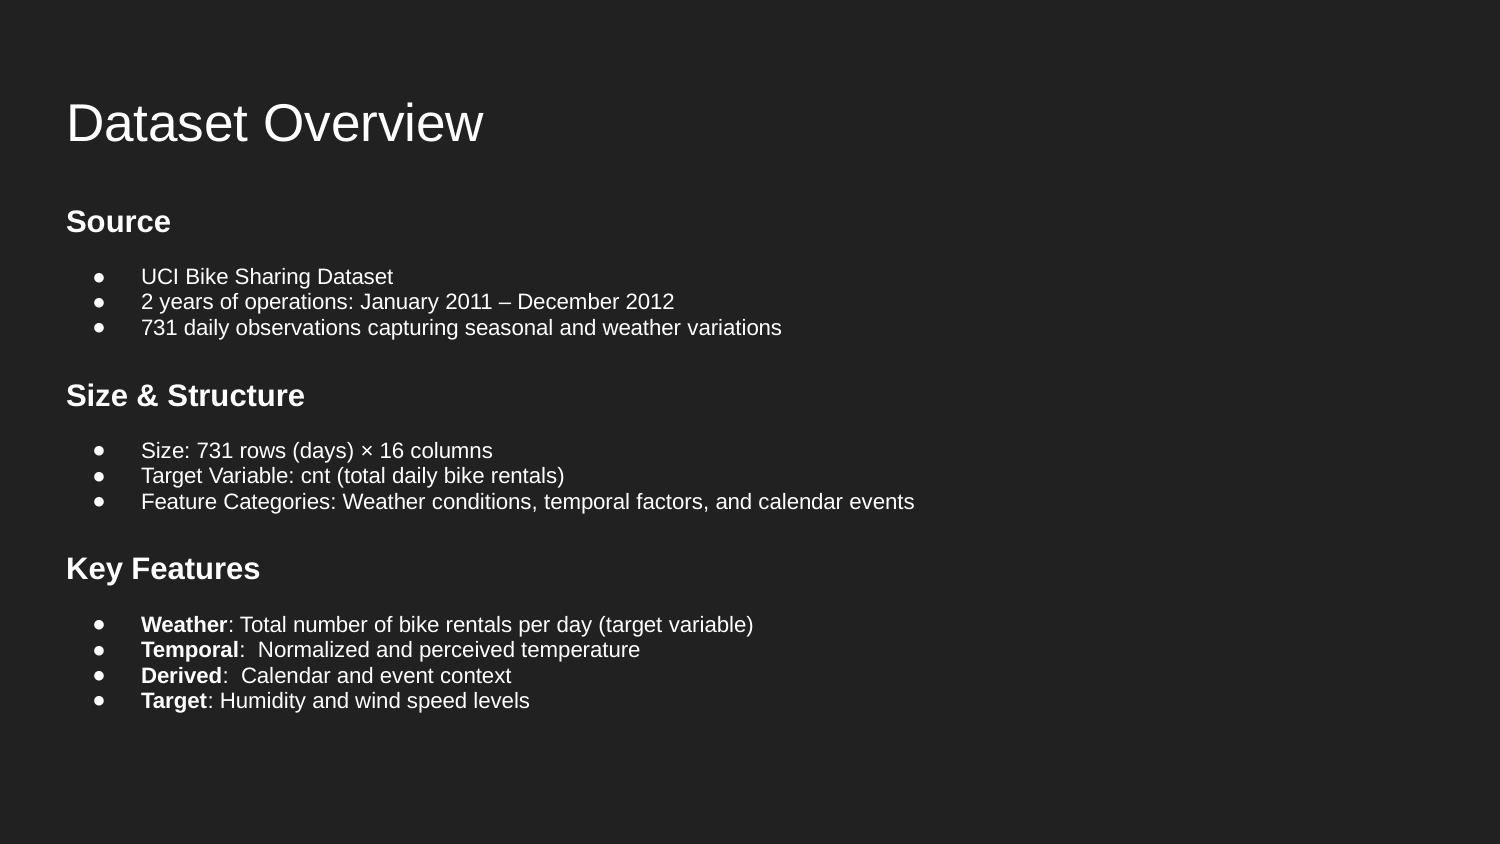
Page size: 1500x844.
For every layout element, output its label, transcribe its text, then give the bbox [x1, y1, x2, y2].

list Source UCI Bike Sharing Dataset 2 years of operations: January 2011 – December 2012 731 daily observations capturing seasonal and weather variations Size & Structure Size: 731 rows (days) × 16 columns Target Variable: cnt (total daily bike rentals) Feature Categories: Weather conditions, temporal factors, and calendar events Key Features Weather: Total number of bike rentals per day (target variable) Temporal: Normalized and perceived temperature Derived: Calendar and event context Target: Humidity and wind speed levels [51, 189, 1449, 750]
title Dataset Overview [51, 72, 1449, 167]
